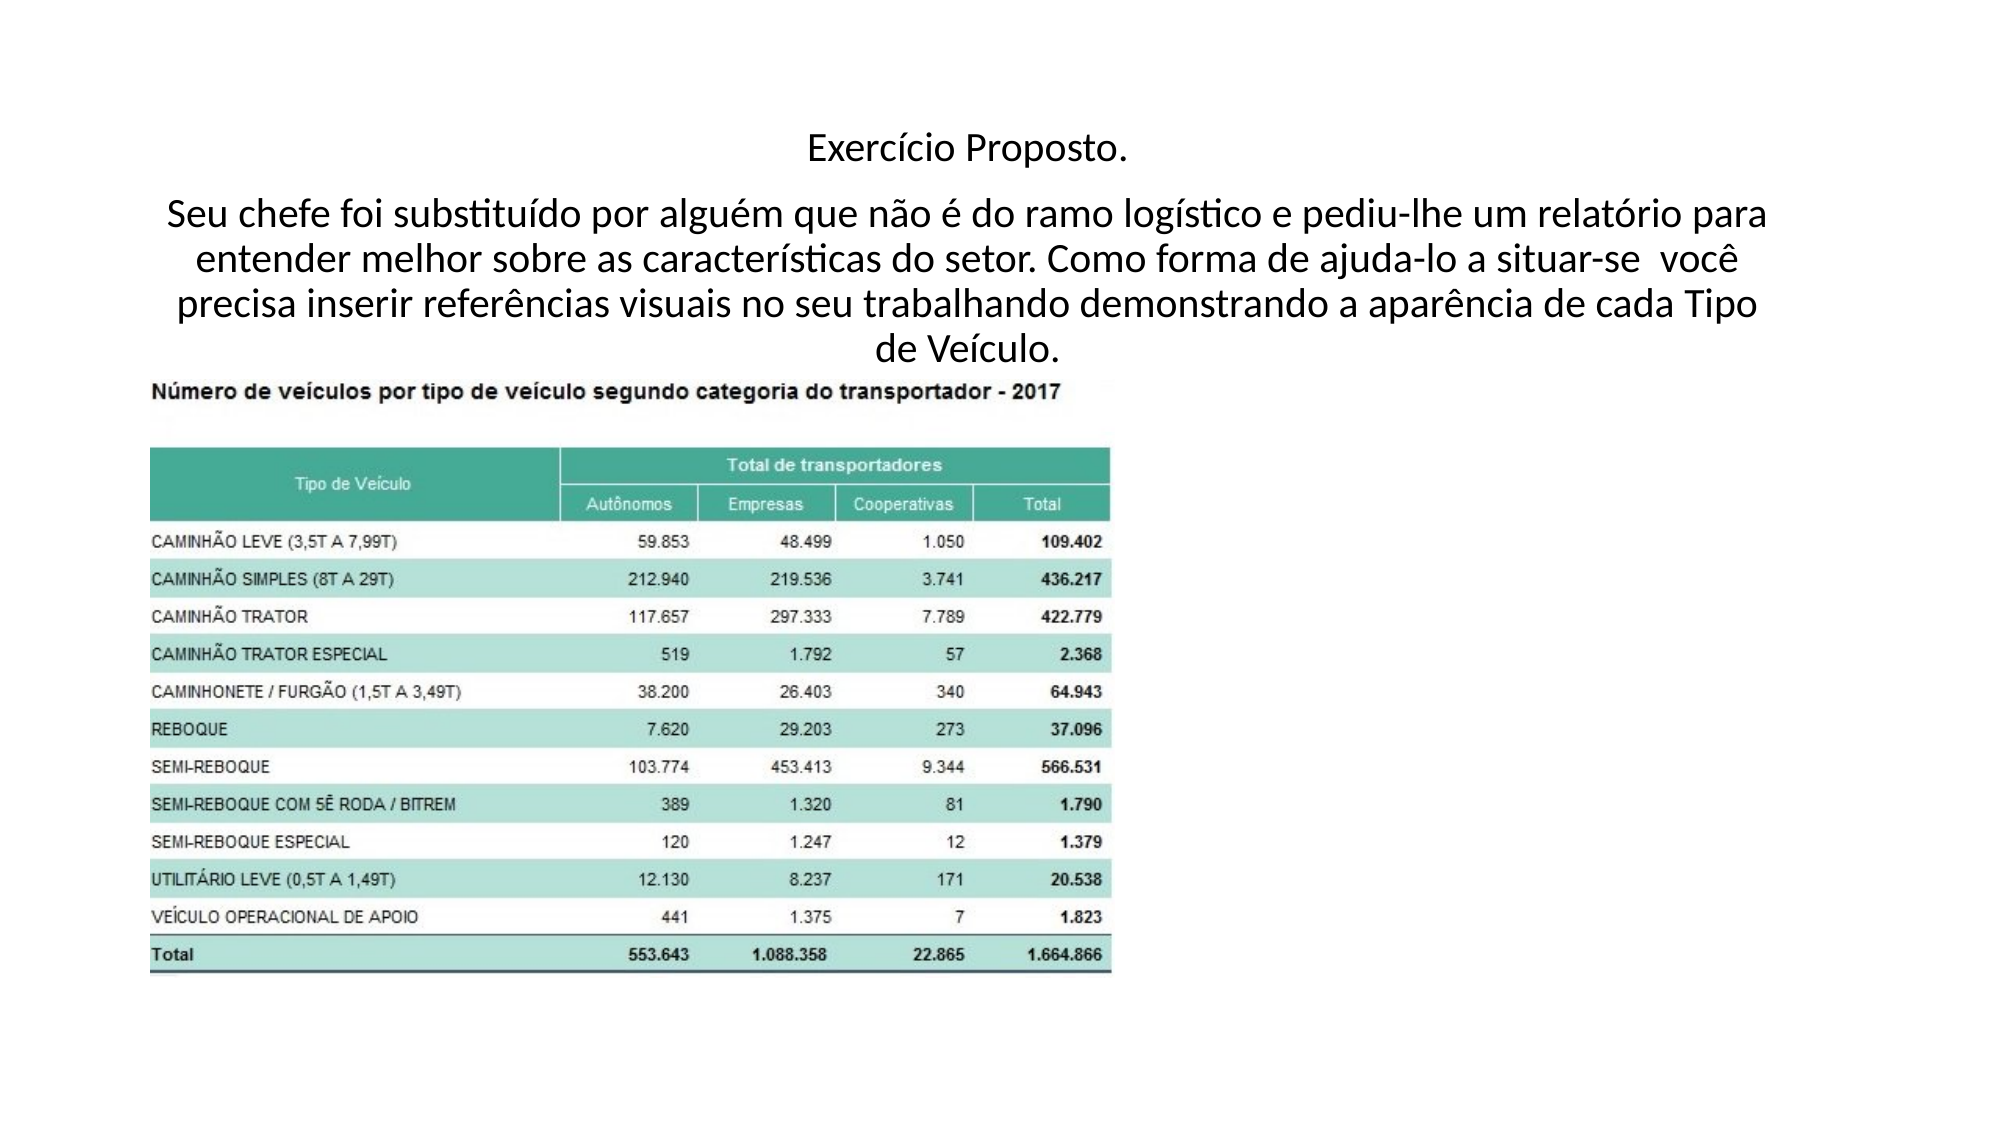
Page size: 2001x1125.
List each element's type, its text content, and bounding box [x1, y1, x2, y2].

picture [150, 378, 1115, 978]
subtitle Exercício Proposto. Seu chefe foi substituído por alguém que não é do ramo logístico e pediu-lhe um relatório para entender melhor sobre as características do setor. Como forma de ajuda-lo a situar-se você precisa inserir referências visuais no seu trabalhando demonstrando a aparência de cada Tipo de Veículo. [150, 118, 1786, 1020]
